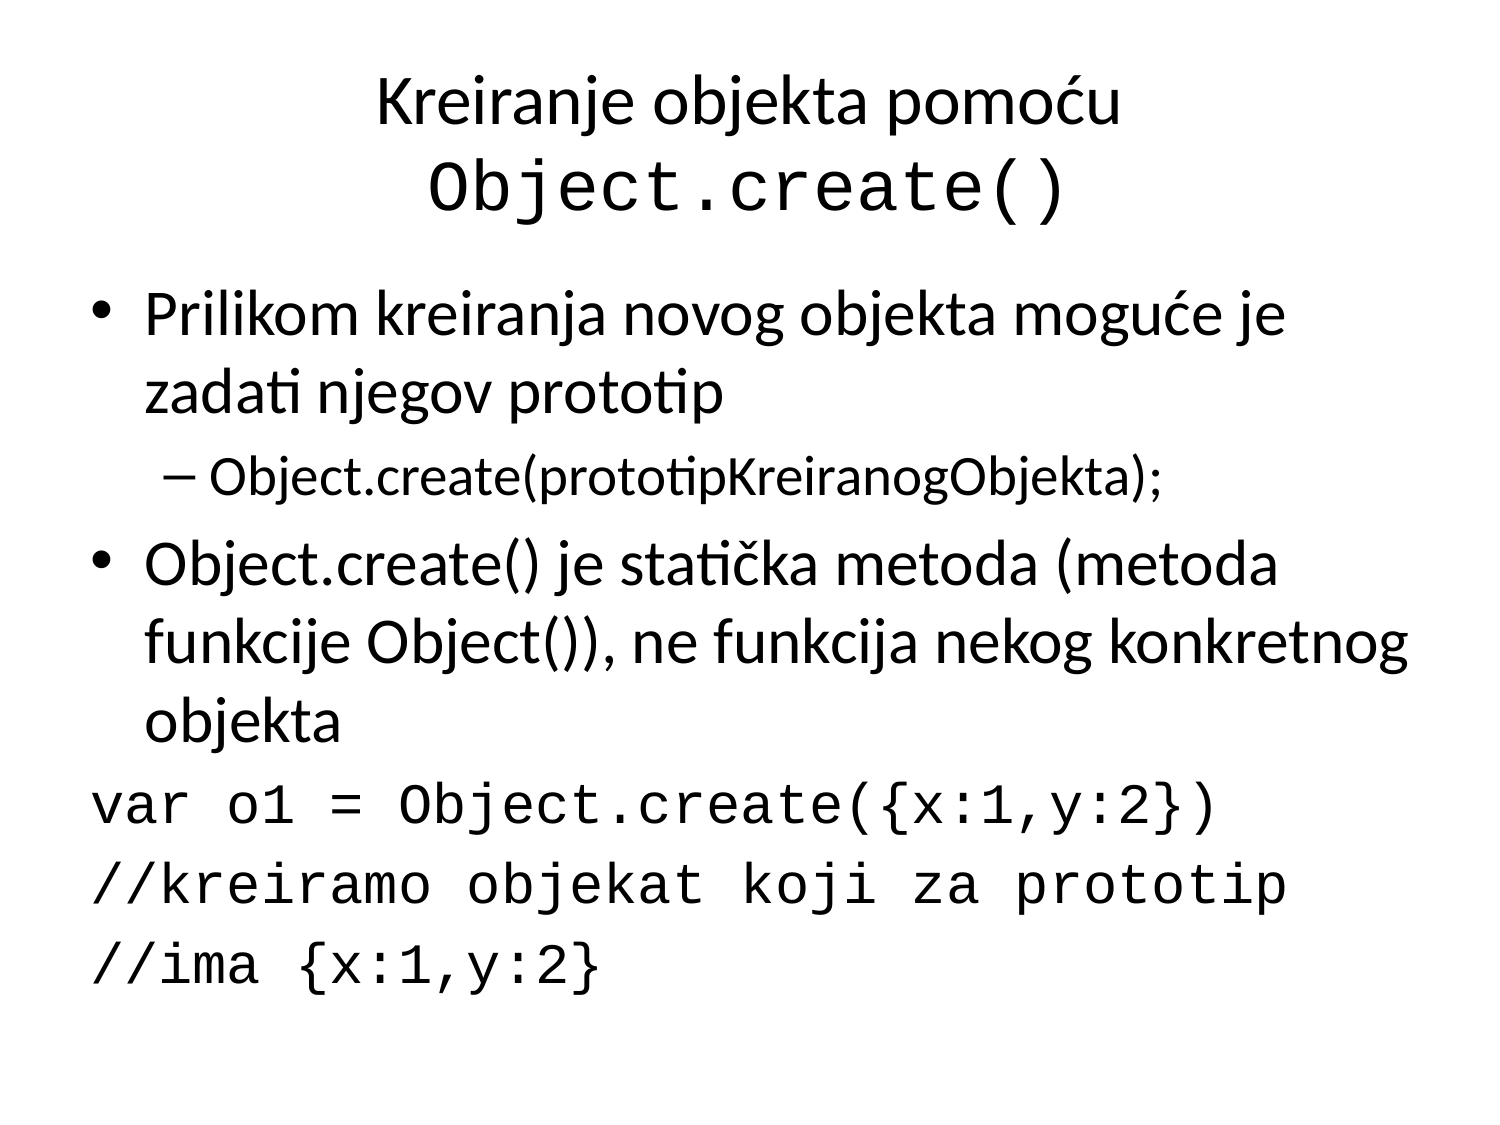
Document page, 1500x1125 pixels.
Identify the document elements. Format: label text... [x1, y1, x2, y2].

list Prilikom kreiranja novog objekta moguće je zadati njegov prototip Object.create(prototipKreiranogObjekta); Object.create() je statička metoda (metoda funkcije Object()), ne funkcija nekog konkretnog objekta var o1 = Object.create({x:1,y:2}) //kreiramo objekat koji za prototip //ima {x:1,y:2} [75, 262, 1425, 1005]
title Kreiranje objekta pomoću Object.create() [75, 45, 1425, 233]
